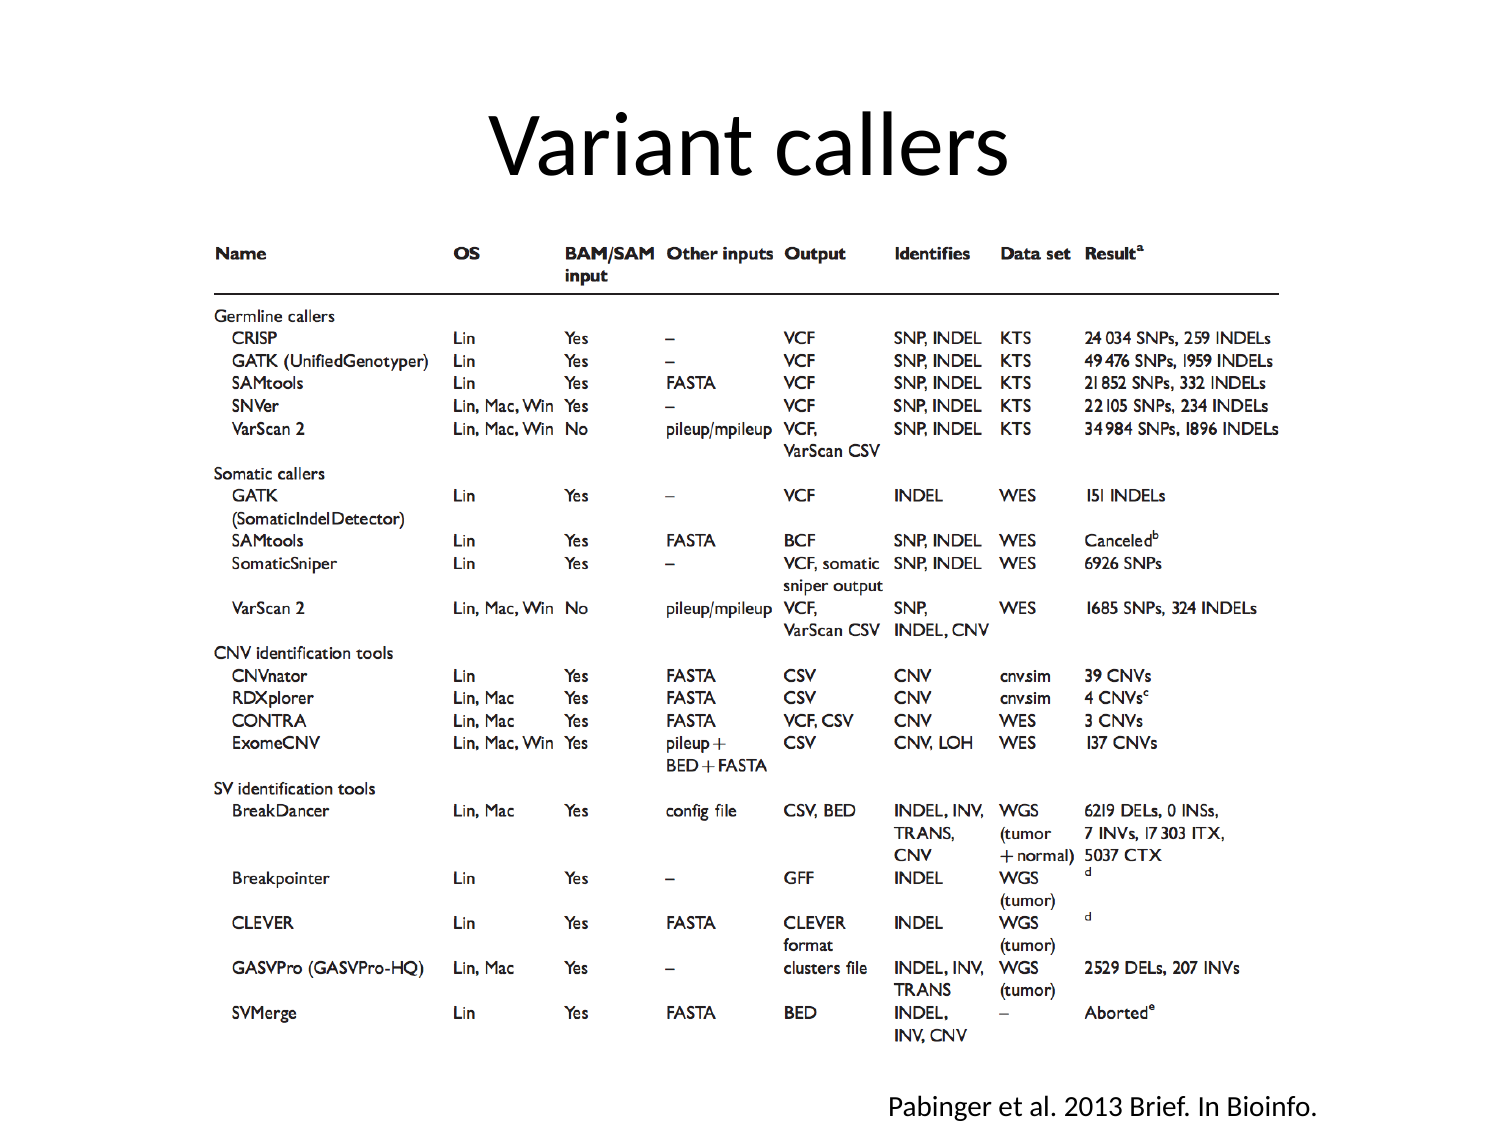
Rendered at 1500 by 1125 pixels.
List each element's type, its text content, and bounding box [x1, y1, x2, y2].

text_box Pabinger et al. 2013 Brief. In Bioinfo. [873, 1079, 1425, 1125]
picture [194, 232, 1322, 1054]
title Variant callers [75, 45, 1425, 233]
